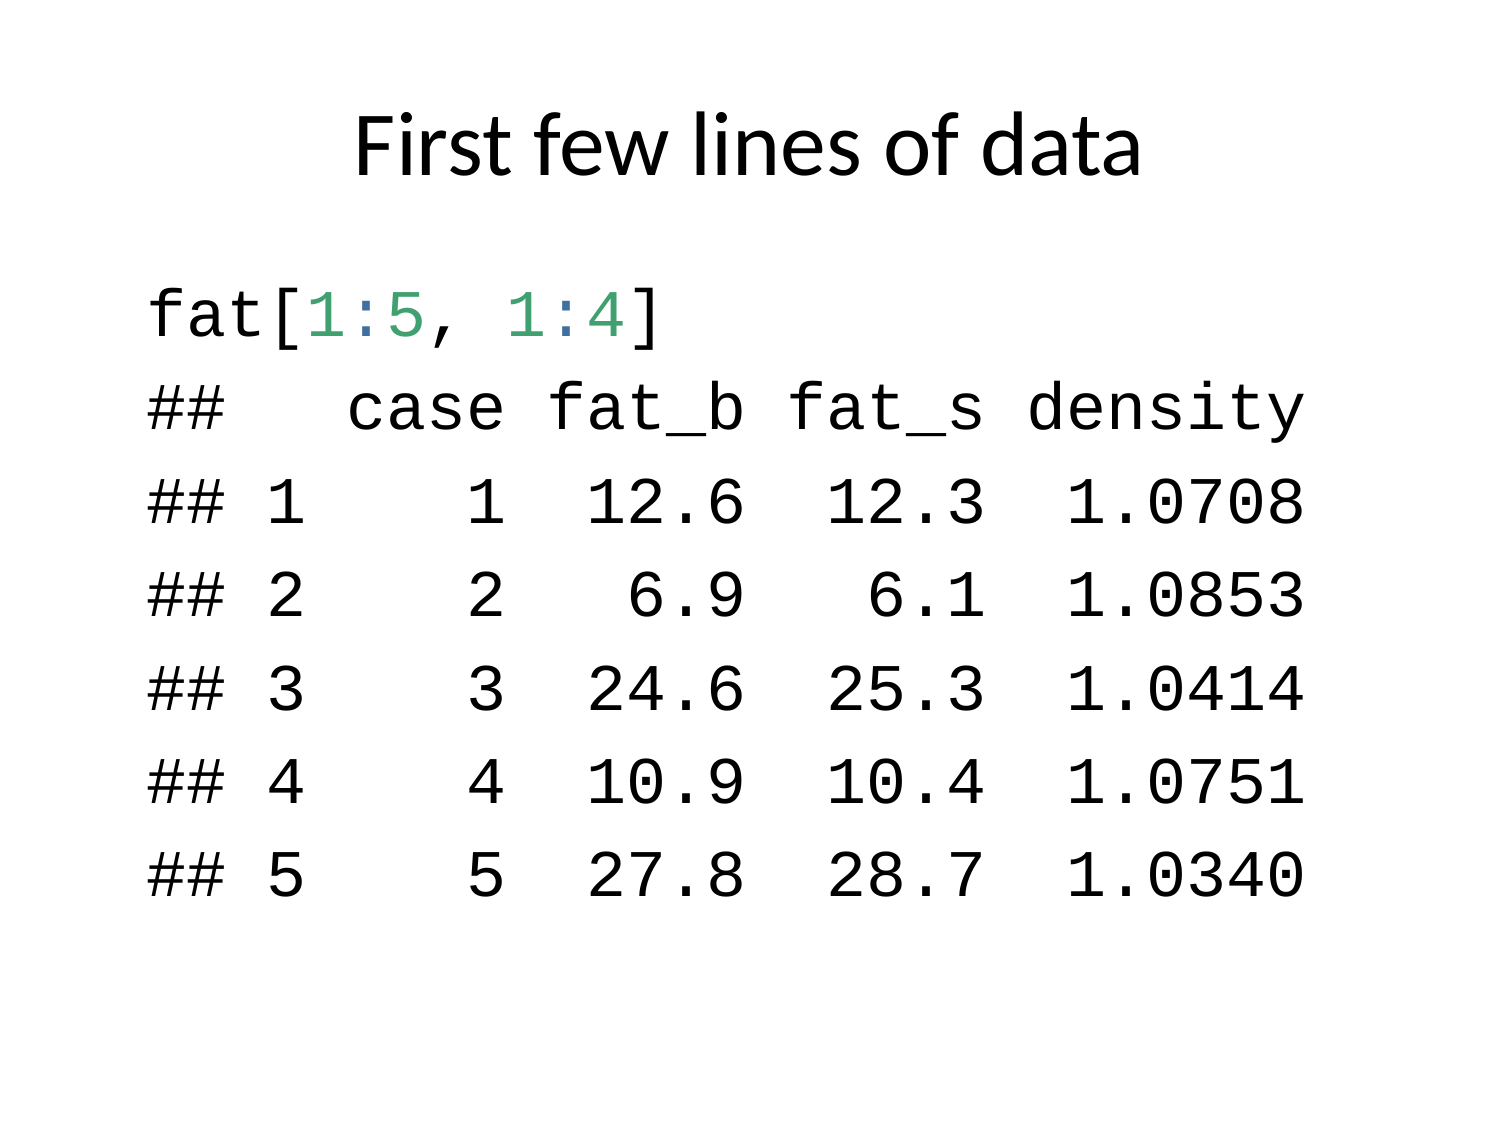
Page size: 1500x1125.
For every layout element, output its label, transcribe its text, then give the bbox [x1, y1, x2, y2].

title First few lines of data [75, 45, 1425, 233]
list fat[1:5, 1:4] ## case fat_b fat_s density ## 1 1 12.6 12.3 1.0708 ## 2 2 6.9 6.1 1.0853 ## 3 3 24.6 25.3 1.0414 ## 4 4 10.9 10.4 1.0751 ## 5 5 27.8 28.7 1.0340 [75, 262, 1425, 1005]
